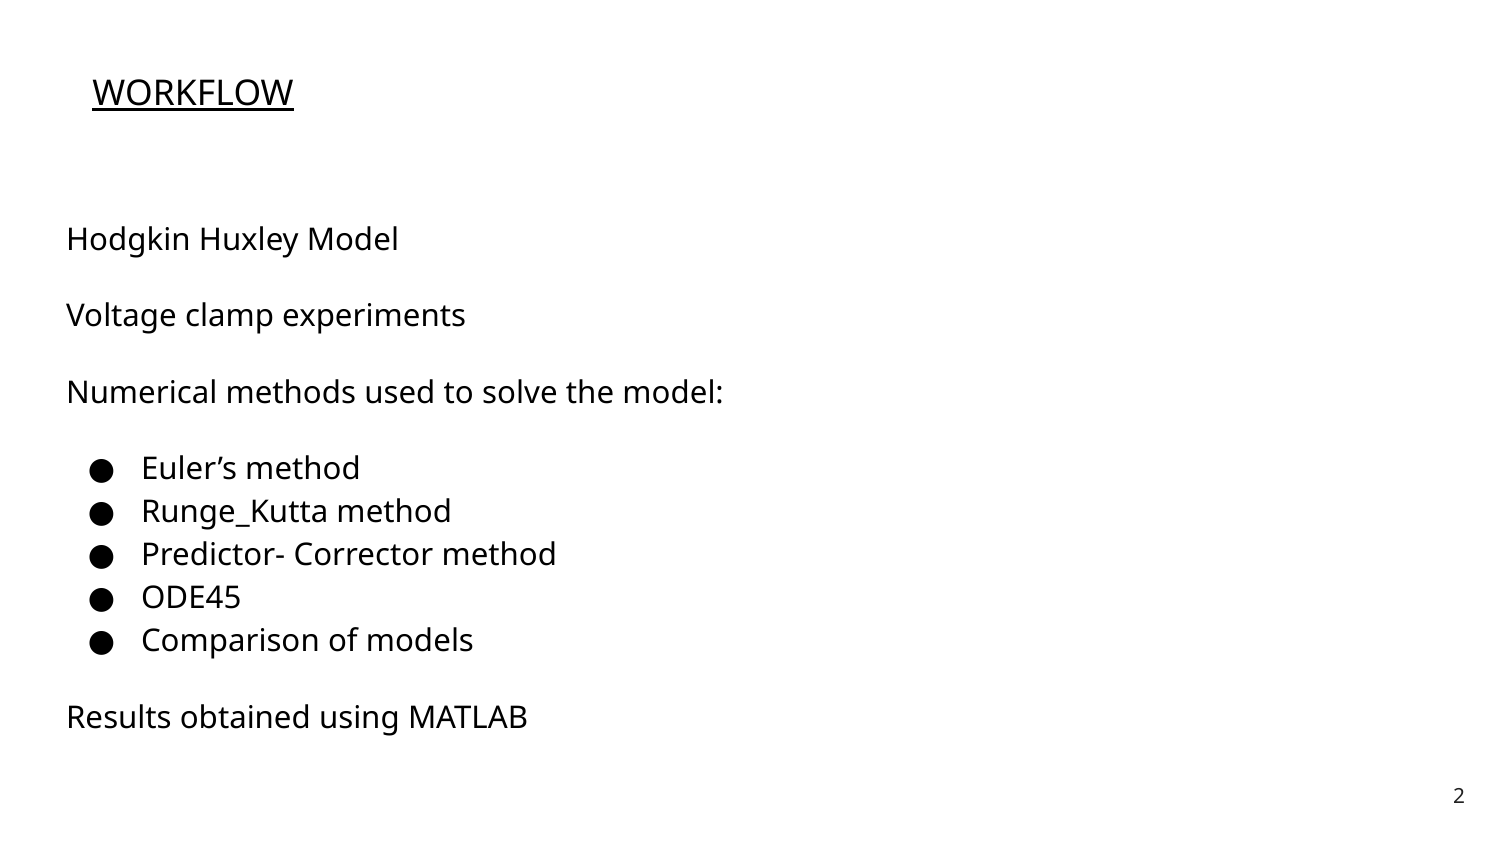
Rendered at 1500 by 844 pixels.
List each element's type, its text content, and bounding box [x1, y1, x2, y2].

slide_number ‹#› [1389, 764, 1480, 830]
list Hodgkin Huxley Model Voltage clamp experiments Numerical methods used to solve the model: Euler’s method Runge_Kutta method Predictor- Corrector method ODE45 Comparison of models Results obtained using MATLAB [51, 198, 1449, 750]
text_box WORKFLOW [77, 54, 594, 128]
